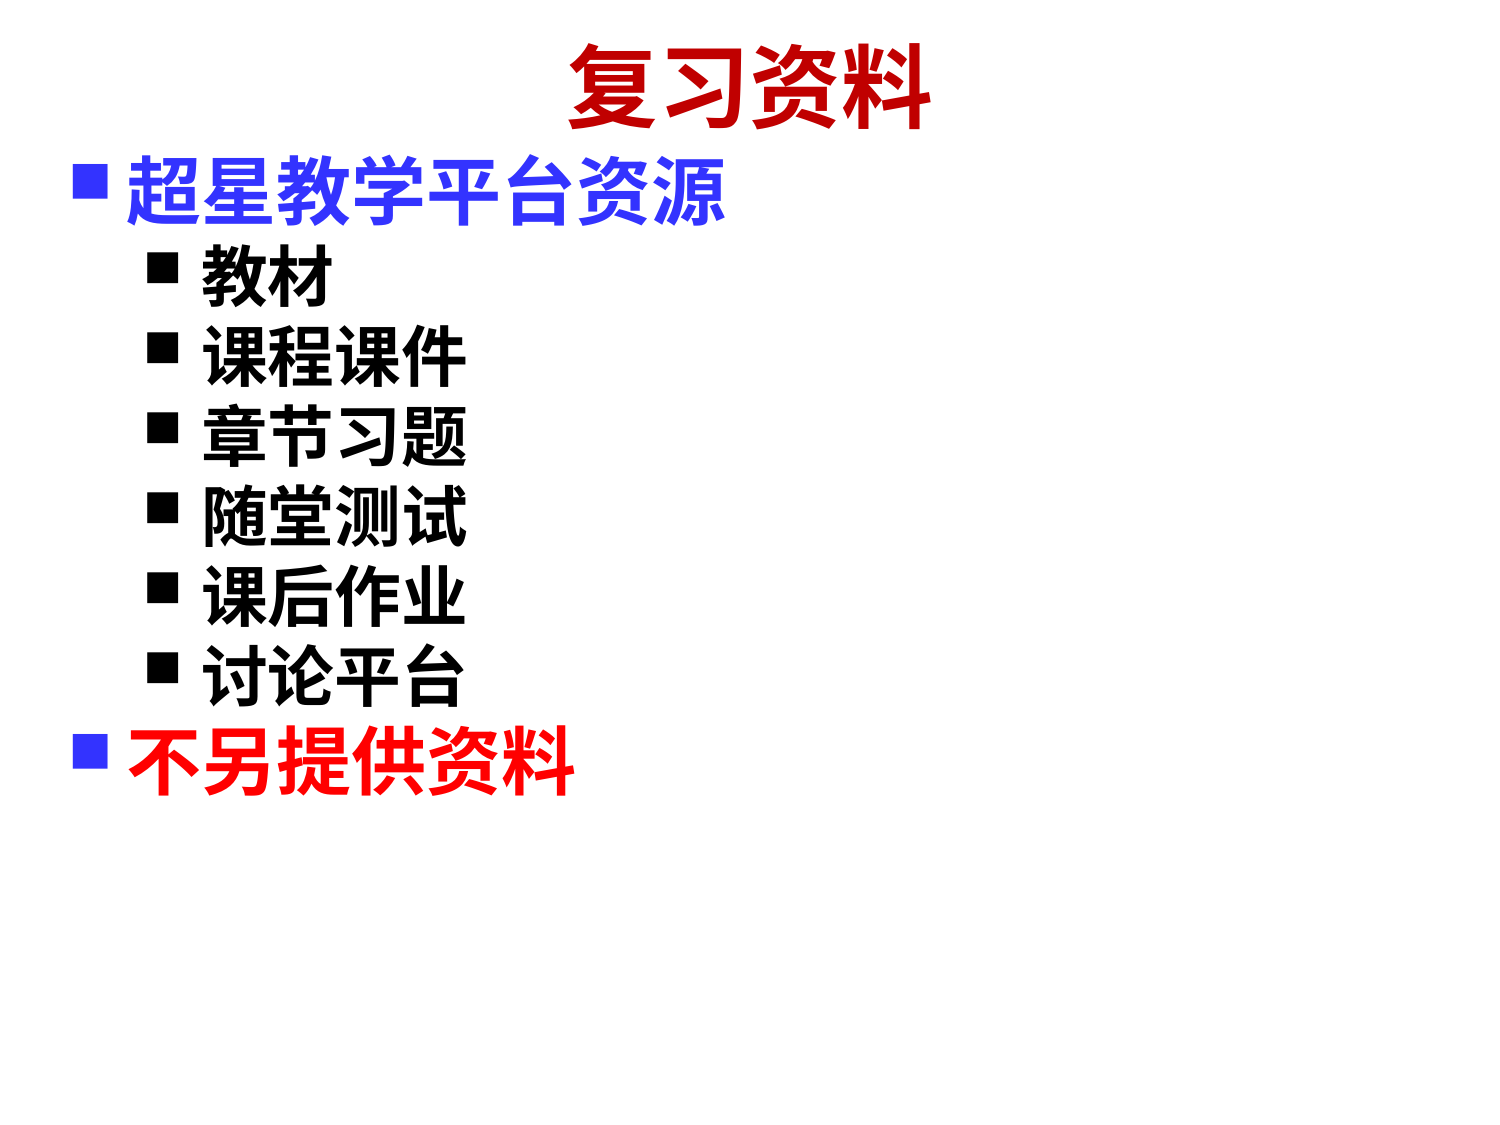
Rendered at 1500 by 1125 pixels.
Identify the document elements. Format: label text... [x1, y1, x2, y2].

text_box 复习资料 [0, 0, 1500, 147]
text_box 超星教学平台资源 教材 课程课件 章节习题 随堂测试 课后作业 讨论平台 不另提供资料 [53, 137, 1447, 1024]
